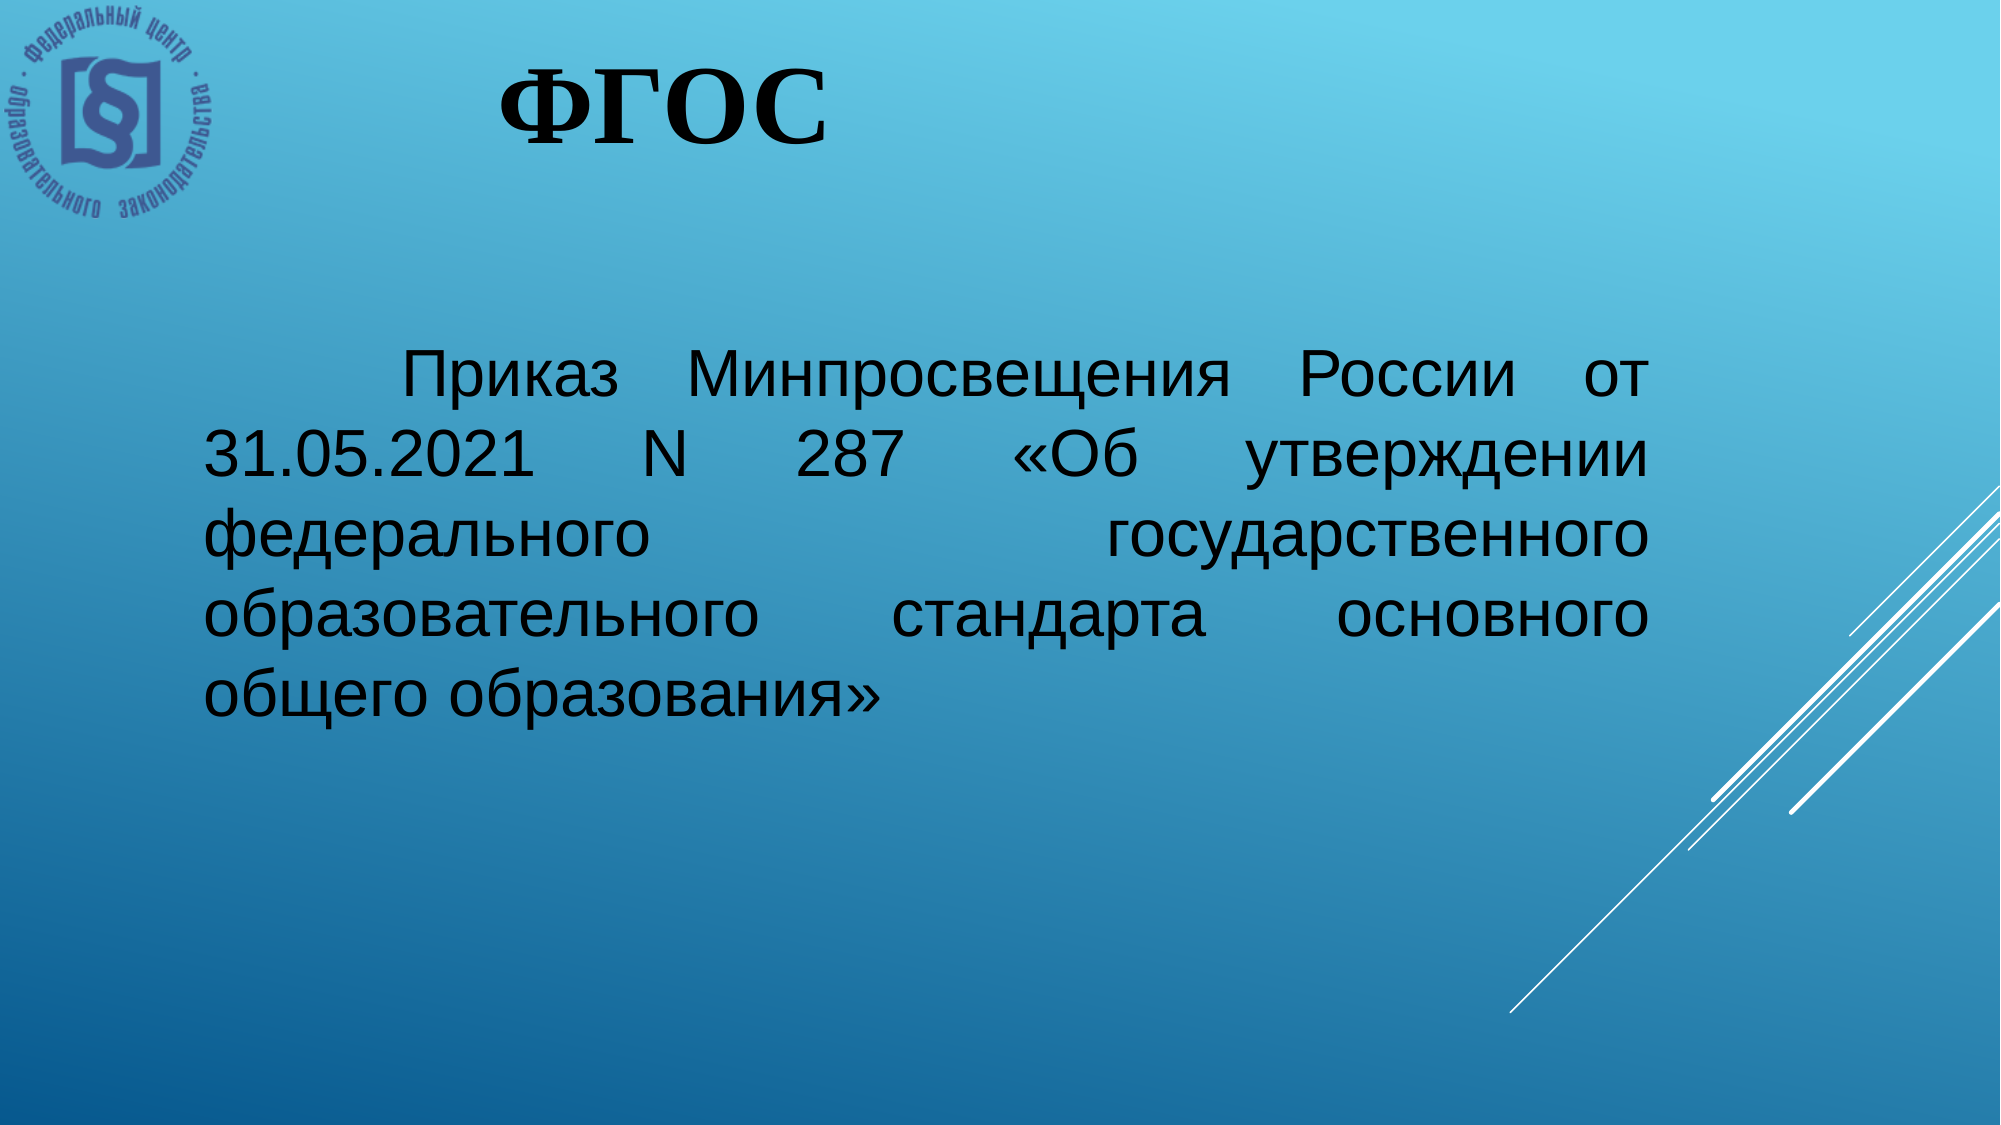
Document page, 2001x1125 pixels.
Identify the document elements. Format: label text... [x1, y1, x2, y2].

list Приказ Минпросвещения России от 31.05.2021 N 287 «Об утверждении федерального государственного образовательного стандарта основного общего образования» [188, 297, 1666, 891]
title ФГОС [482, 19, 1295, 178]
picture [0, 0, 215, 227]
